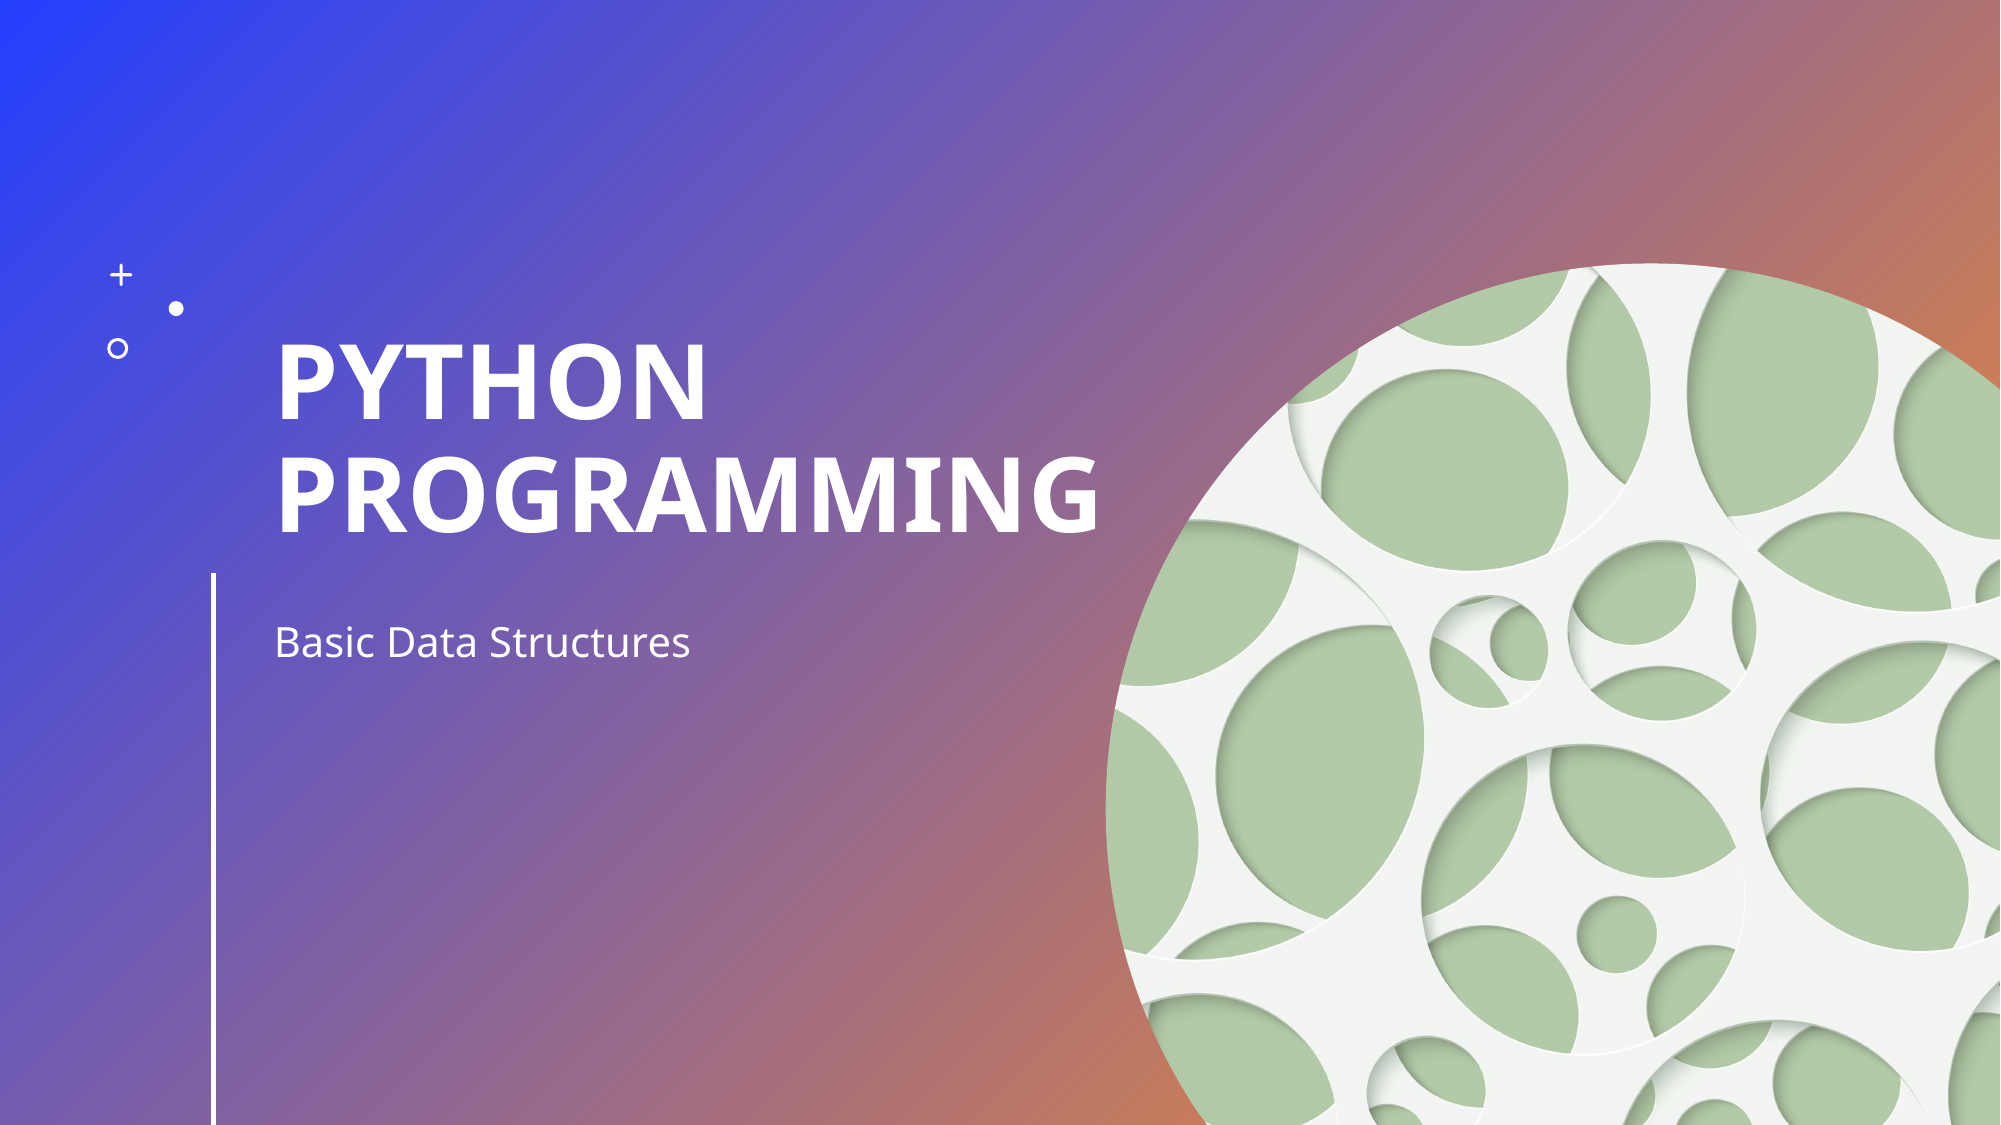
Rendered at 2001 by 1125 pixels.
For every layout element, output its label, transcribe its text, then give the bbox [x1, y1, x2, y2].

picture [1105, 263, 2000, 1125]
text_box [0, 0, 2000, 1125]
text_box [107, 337, 129, 359]
text_box [109, 263, 133, 287]
text_box [168, 301, 184, 317]
title Python Programming [258, 96, 1130, 563]
subtitle Basic Data Structures [258, 613, 1000, 810]
